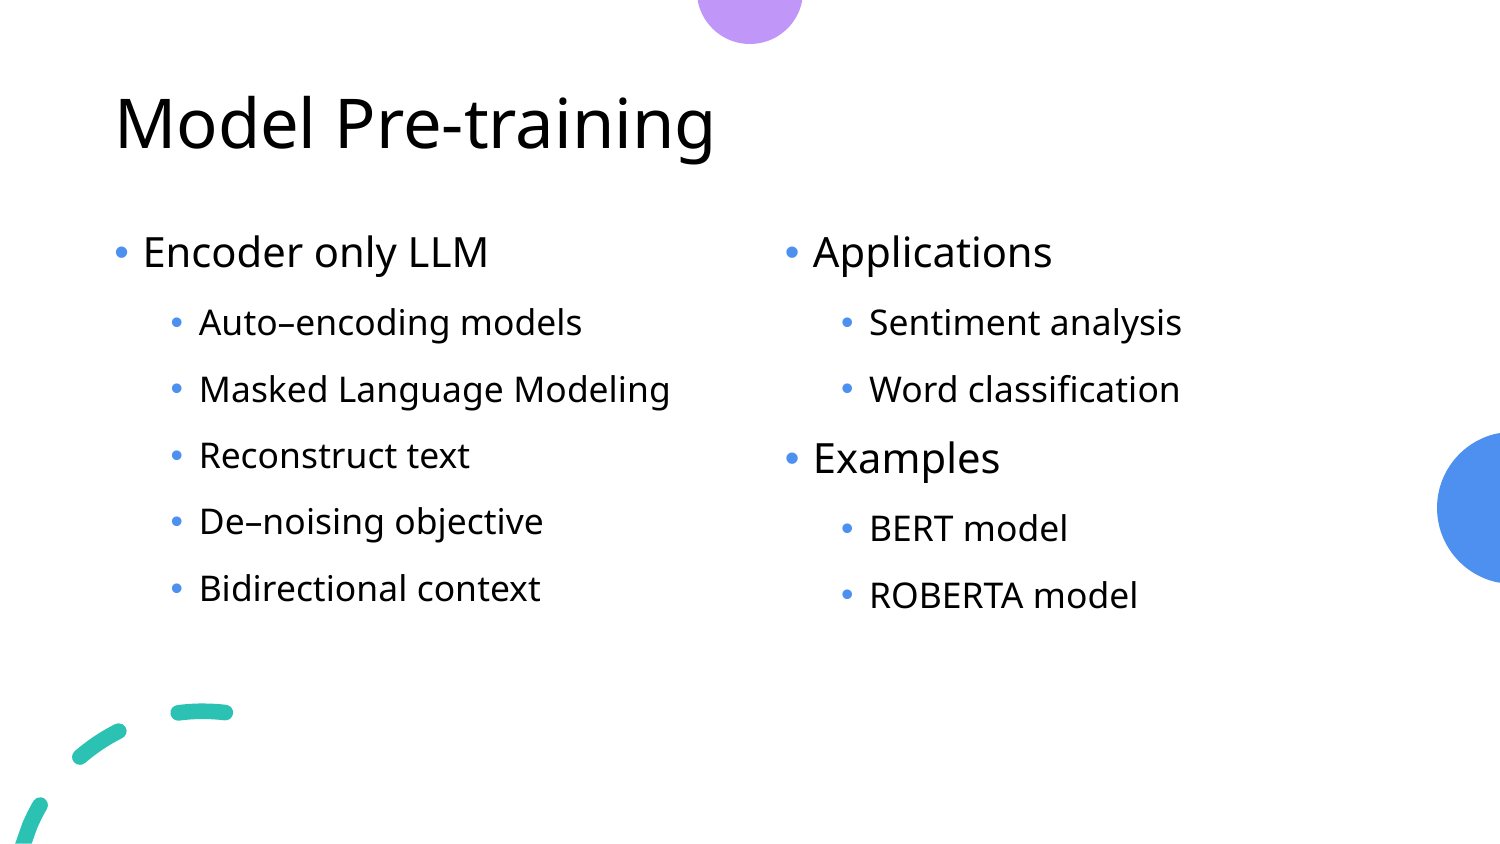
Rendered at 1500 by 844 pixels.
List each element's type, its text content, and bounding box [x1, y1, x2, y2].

title Model Pre-training [103, 44, 1397, 208]
list Applications Sentiment analysis Word classification Examples BERT model ROBERTA model [773, 226, 1371, 754]
list Encoder only LLM Auto–encoding models Masked Language Modeling Reconstruct text De–noising objective Bidirectional context [103, 226, 700, 754]
